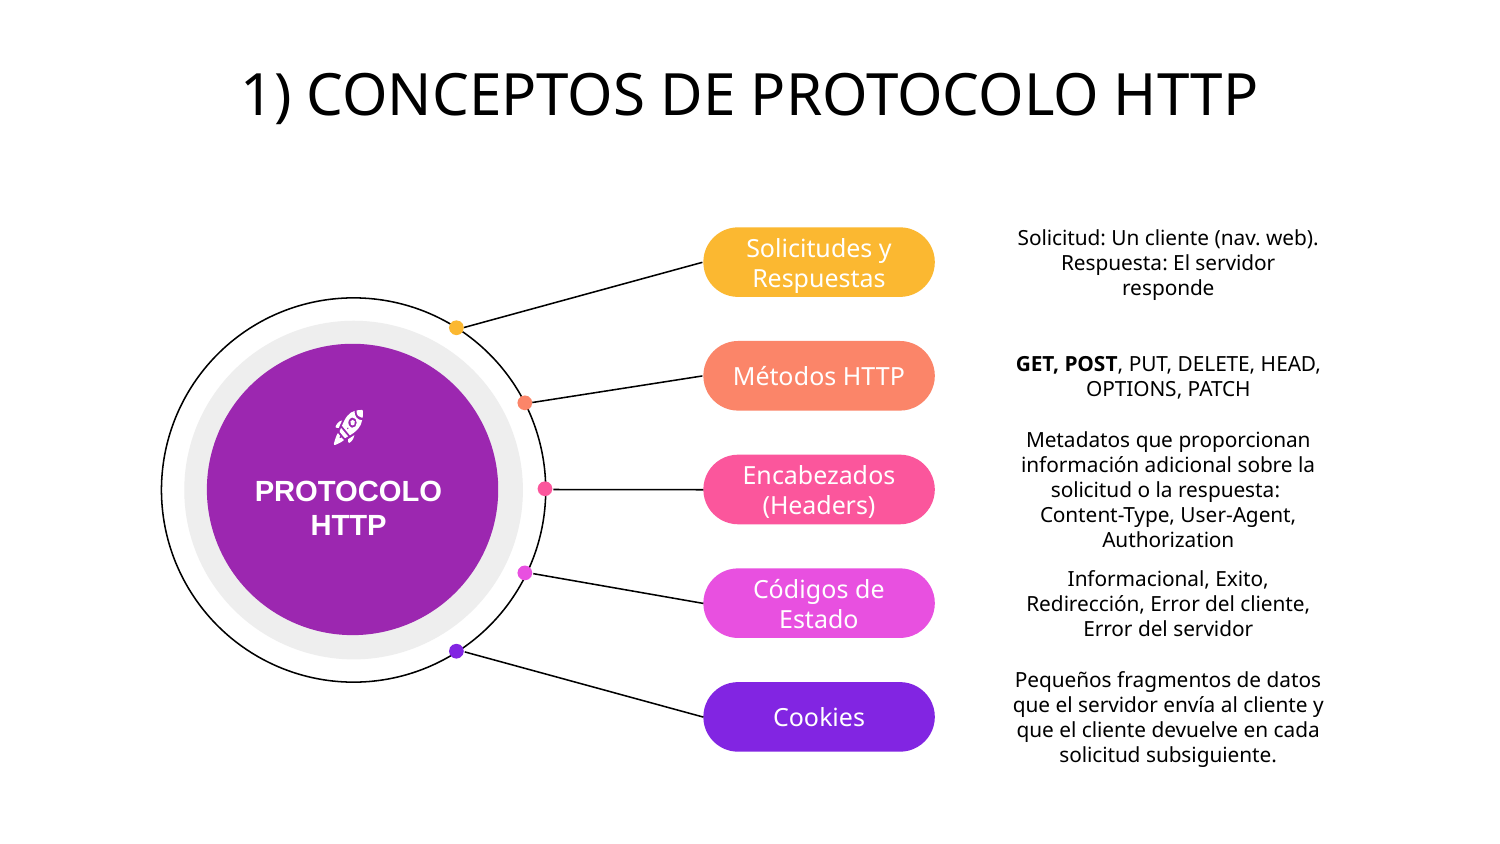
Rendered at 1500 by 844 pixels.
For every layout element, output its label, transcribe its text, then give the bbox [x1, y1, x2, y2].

text_box [161, 297, 546, 683]
text_box PROTOCOLO HTTP [240, 464, 458, 550]
text_box [184, 320, 523, 660]
text_box [448, 320, 464, 336]
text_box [333, 409, 364, 446]
text_box Encabezados (Headers) [703, 454, 935, 525]
title 1) CONCEPTOS DE PROTOCOLO HTTP [116, 88, 1383, 167]
text_box Códigos de Estado [703, 568, 935, 638]
text_box [448, 643, 464, 659]
text_box Metadatos que proporcionan información adicional sobre la solicitud o la respuesta: Content-Type, User-Agent, Authorization [997, 441, 1339, 538]
text_box Informacional, Exito, Redirección, Error del cliente, Error del servidor [997, 555, 1339, 652]
text_box Métodos HTTP [703, 340, 935, 411]
text_box [206, 343, 499, 636]
text_box Pequeños fragmentos de datos que el servidor envía al cliente y que el cliente devuelve en cada solicitud subsiguiente. [997, 668, 1339, 765]
text_box Solicitudes y Respuestas [703, 227, 935, 297]
text_box [517, 565, 533, 581]
text_box [537, 481, 553, 497]
text_box Cookies [703, 682, 935, 752]
text_box GET, POST, PUT, DELETE, HEAD, OPTIONS, PATCH [997, 327, 1339, 424]
text_box Solicitud: Un cliente (nav. web). Respuesta: El servidor responde [997, 213, 1339, 311]
text_box [517, 395, 533, 411]
